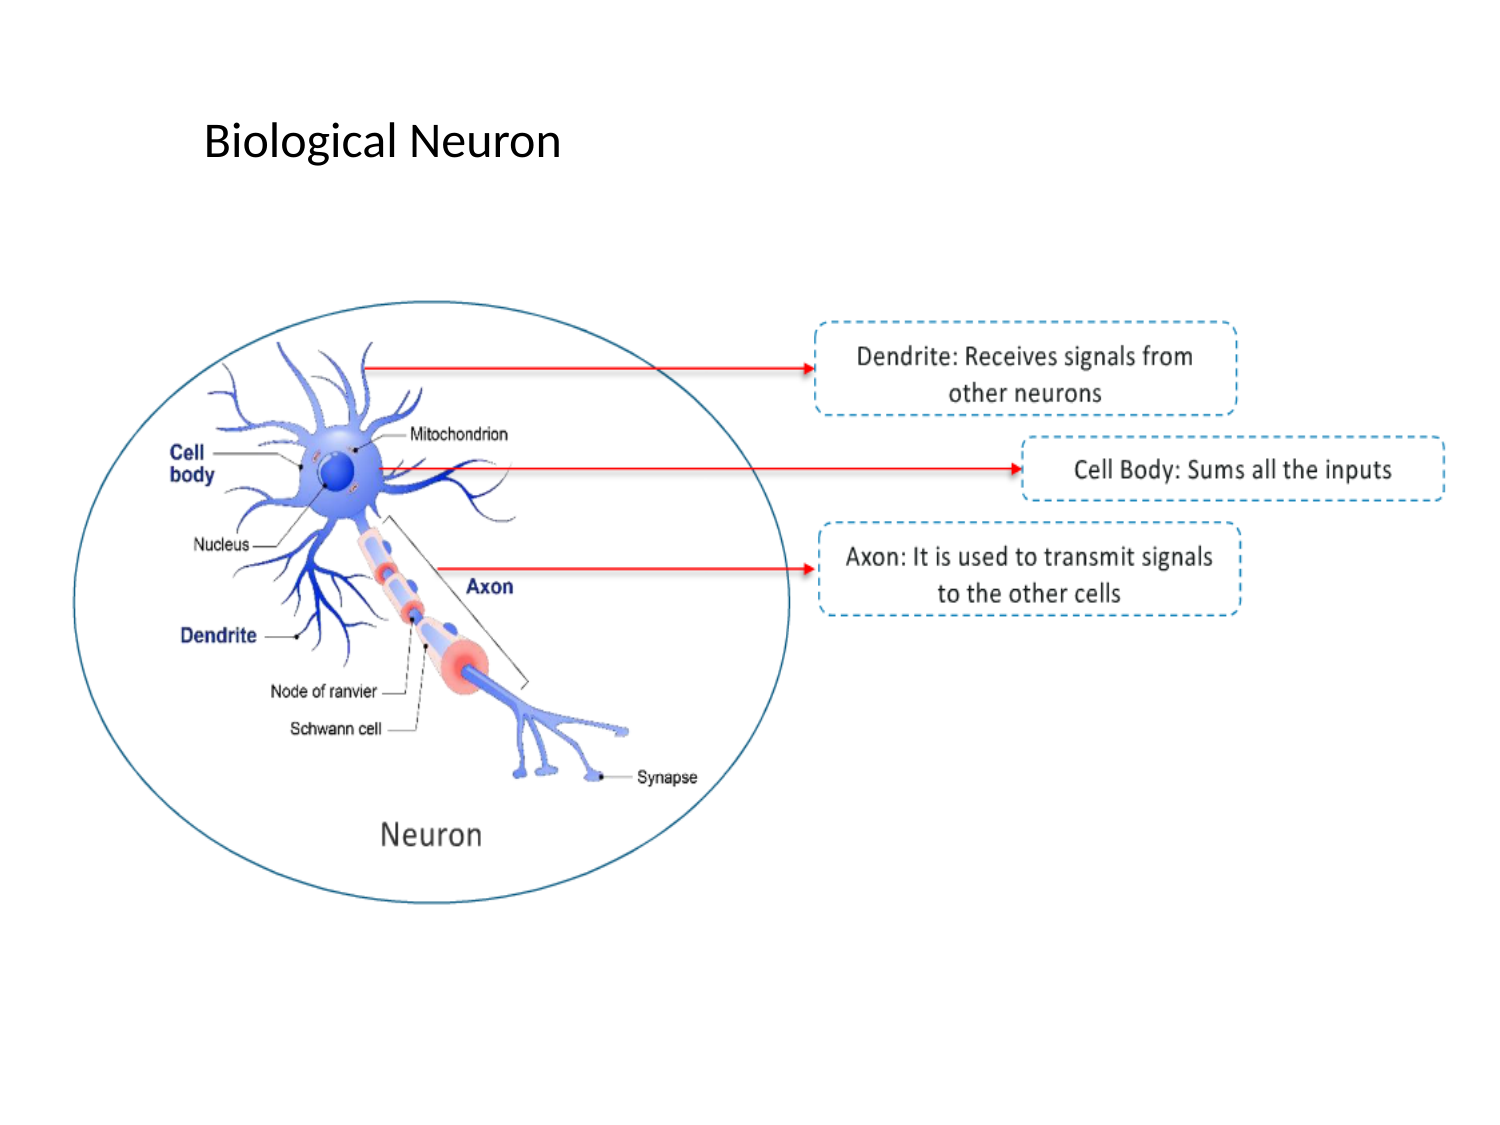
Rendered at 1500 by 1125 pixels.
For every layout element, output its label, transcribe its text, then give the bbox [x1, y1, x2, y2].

text_box Biological Neuron [189, 99, 577, 175]
picture [49, 287, 1463, 926]
